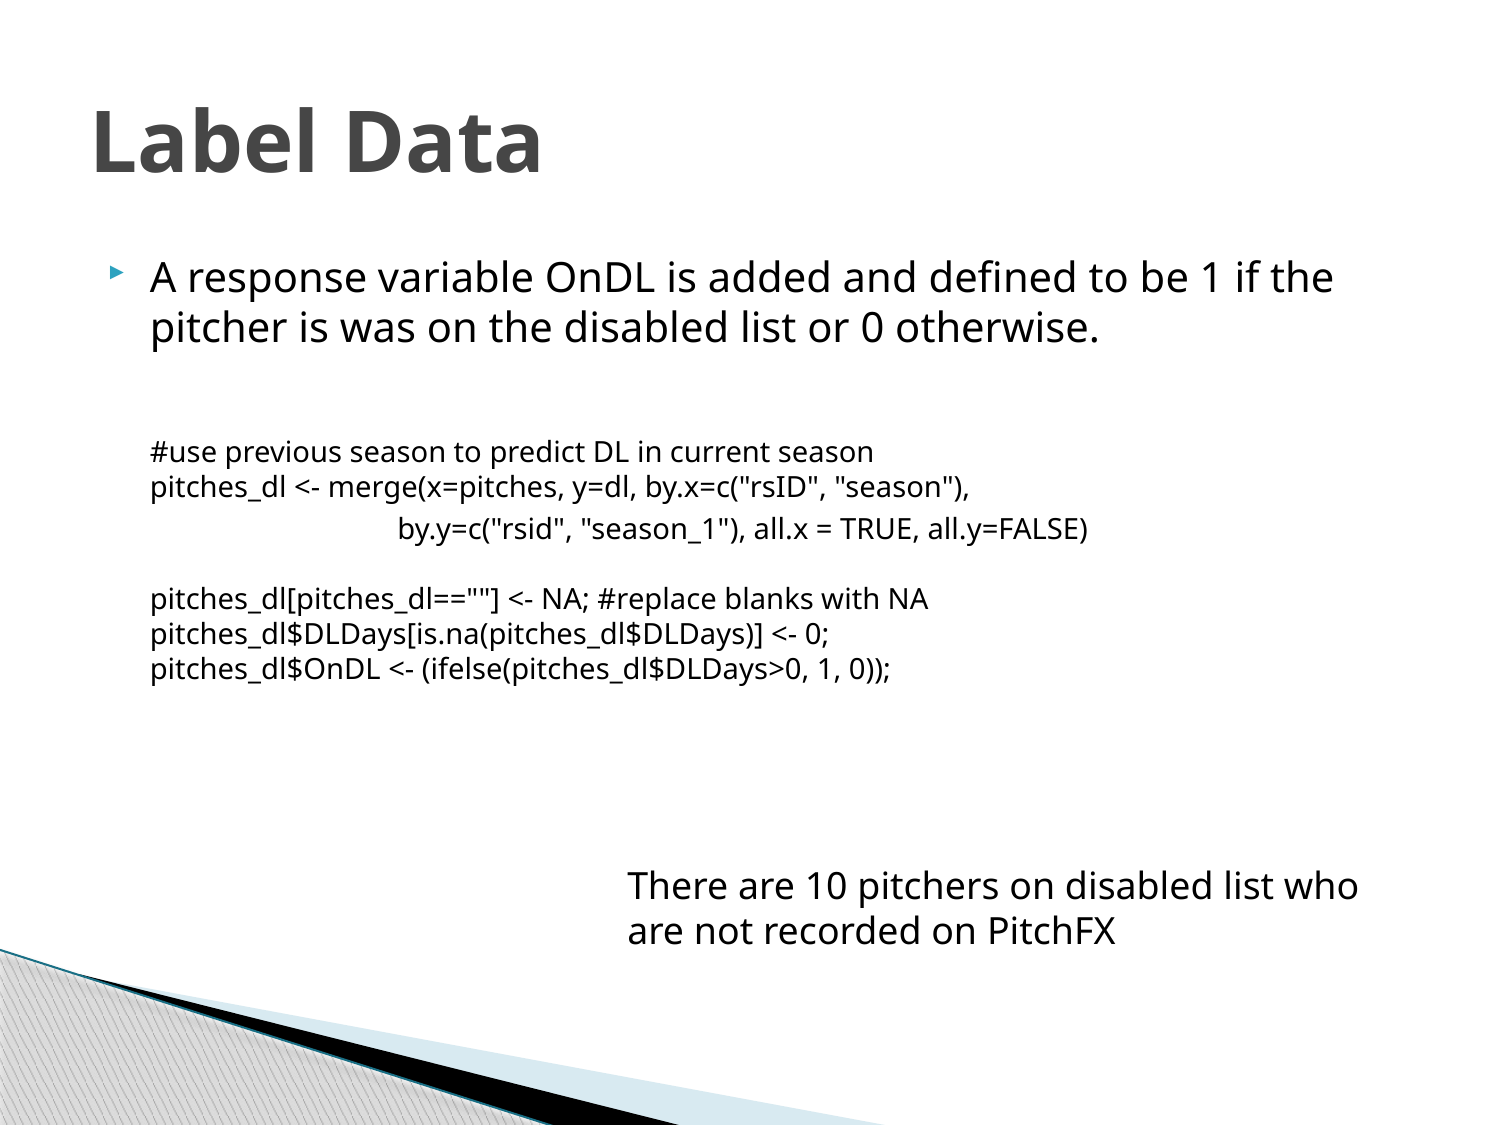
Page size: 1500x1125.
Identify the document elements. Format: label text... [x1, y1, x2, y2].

text_box There are 10 pitchers on disabled list who are not recorded on PitchFX [612, 854, 1388, 960]
list A response variable OnDL is added and defined to be 1 if the pitcher is was on the disabled list or 0 otherwise. #use previous season to predict DL in current season pitches_dl <- merge(x=pitches, y=dl, by.x=c("rsID", "season"), by.y=c("rsid", "season_1"), all.x = TRUE, all.y=FALSE) pitches_dl[pitches_dl==""] <- NA; #replace blanks with NA pitches_dl$DLDays[is.na(pitches_dl$DLDays)] <- 0; pitches_dl$OnDL <- (ifelse(pitches_dl$DLDays>0, 1, 0)); [75, 243, 1425, 986]
title Label Data [75, 45, 1425, 233]
